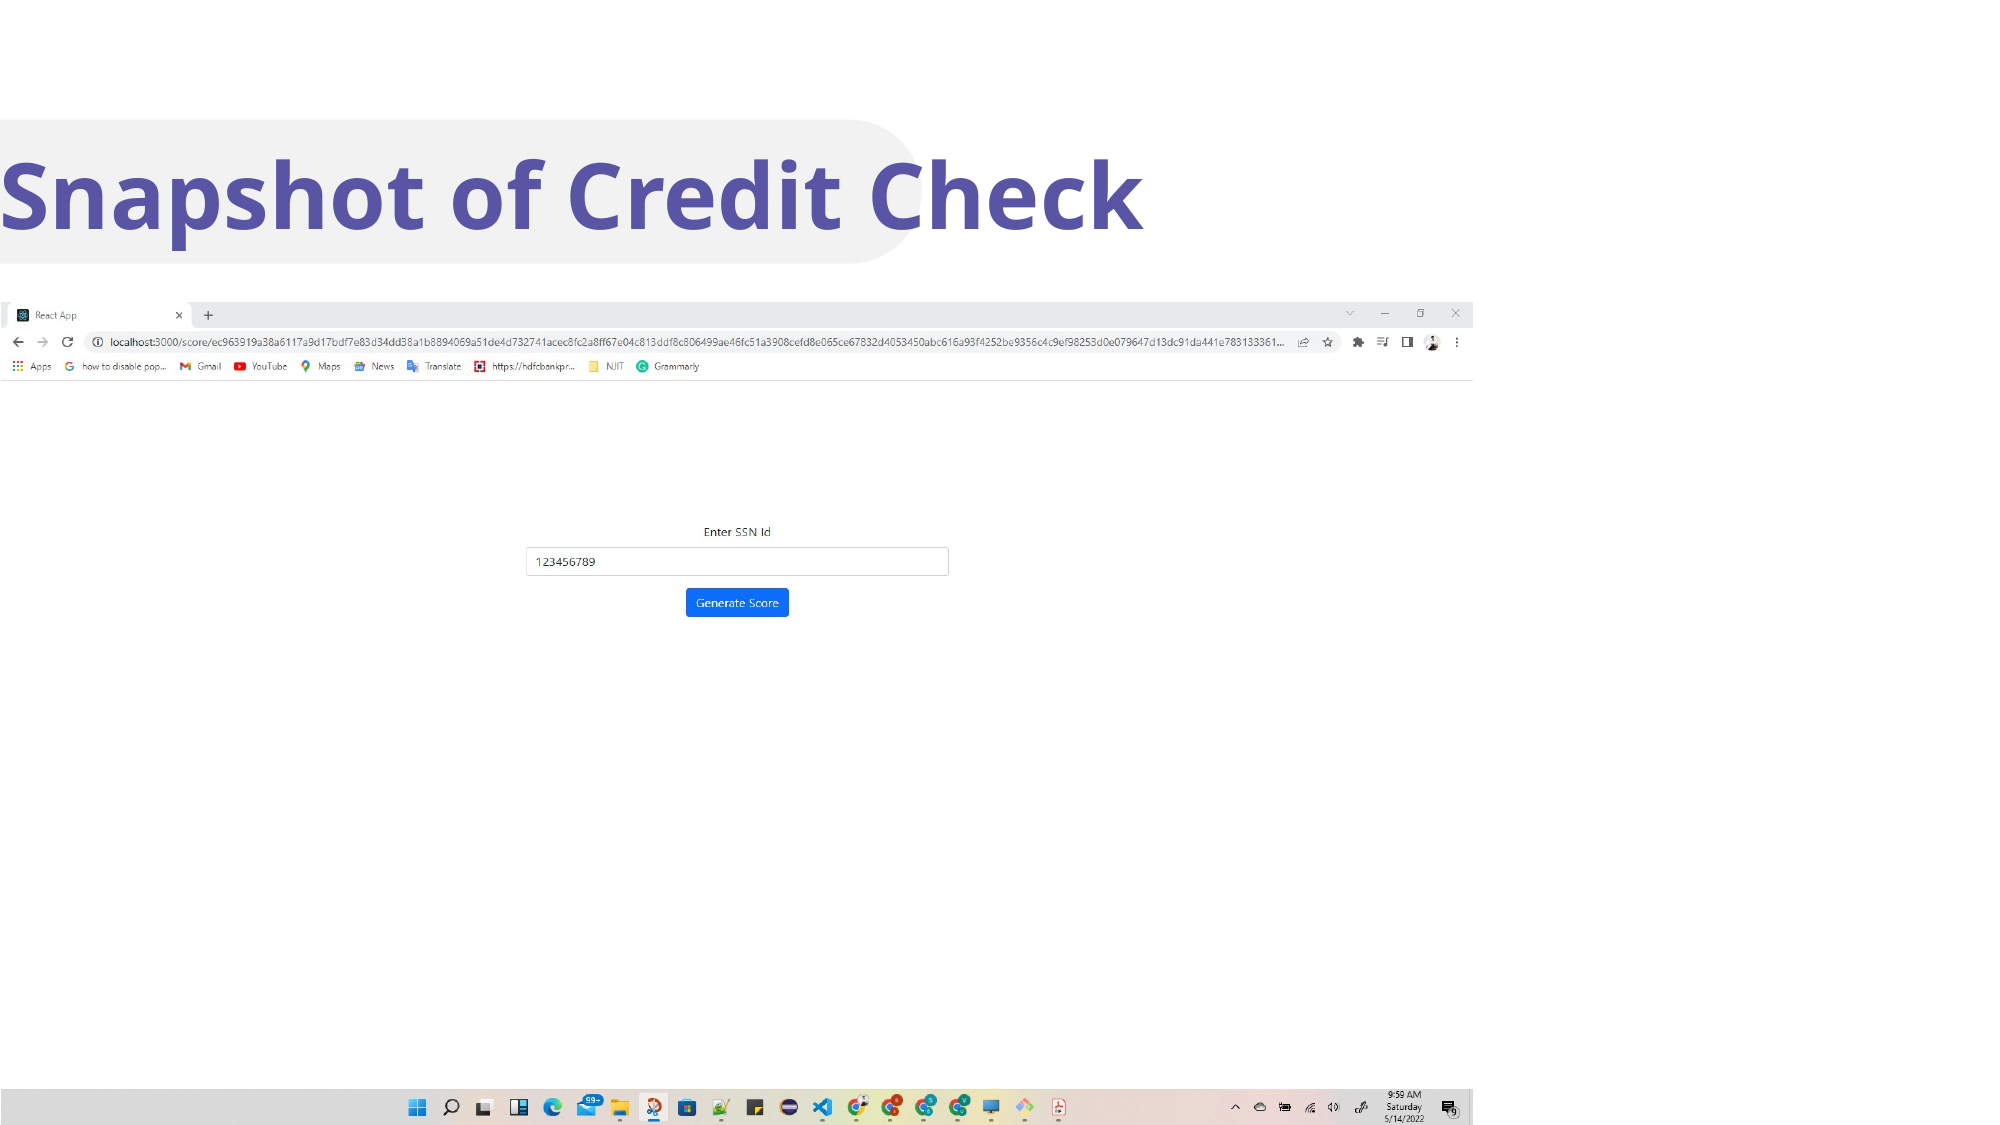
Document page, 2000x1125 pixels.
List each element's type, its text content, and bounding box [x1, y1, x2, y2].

list Snapshot of Credit Check [0, 121, 1288, 264]
picture [1, 302, 1473, 1125]
